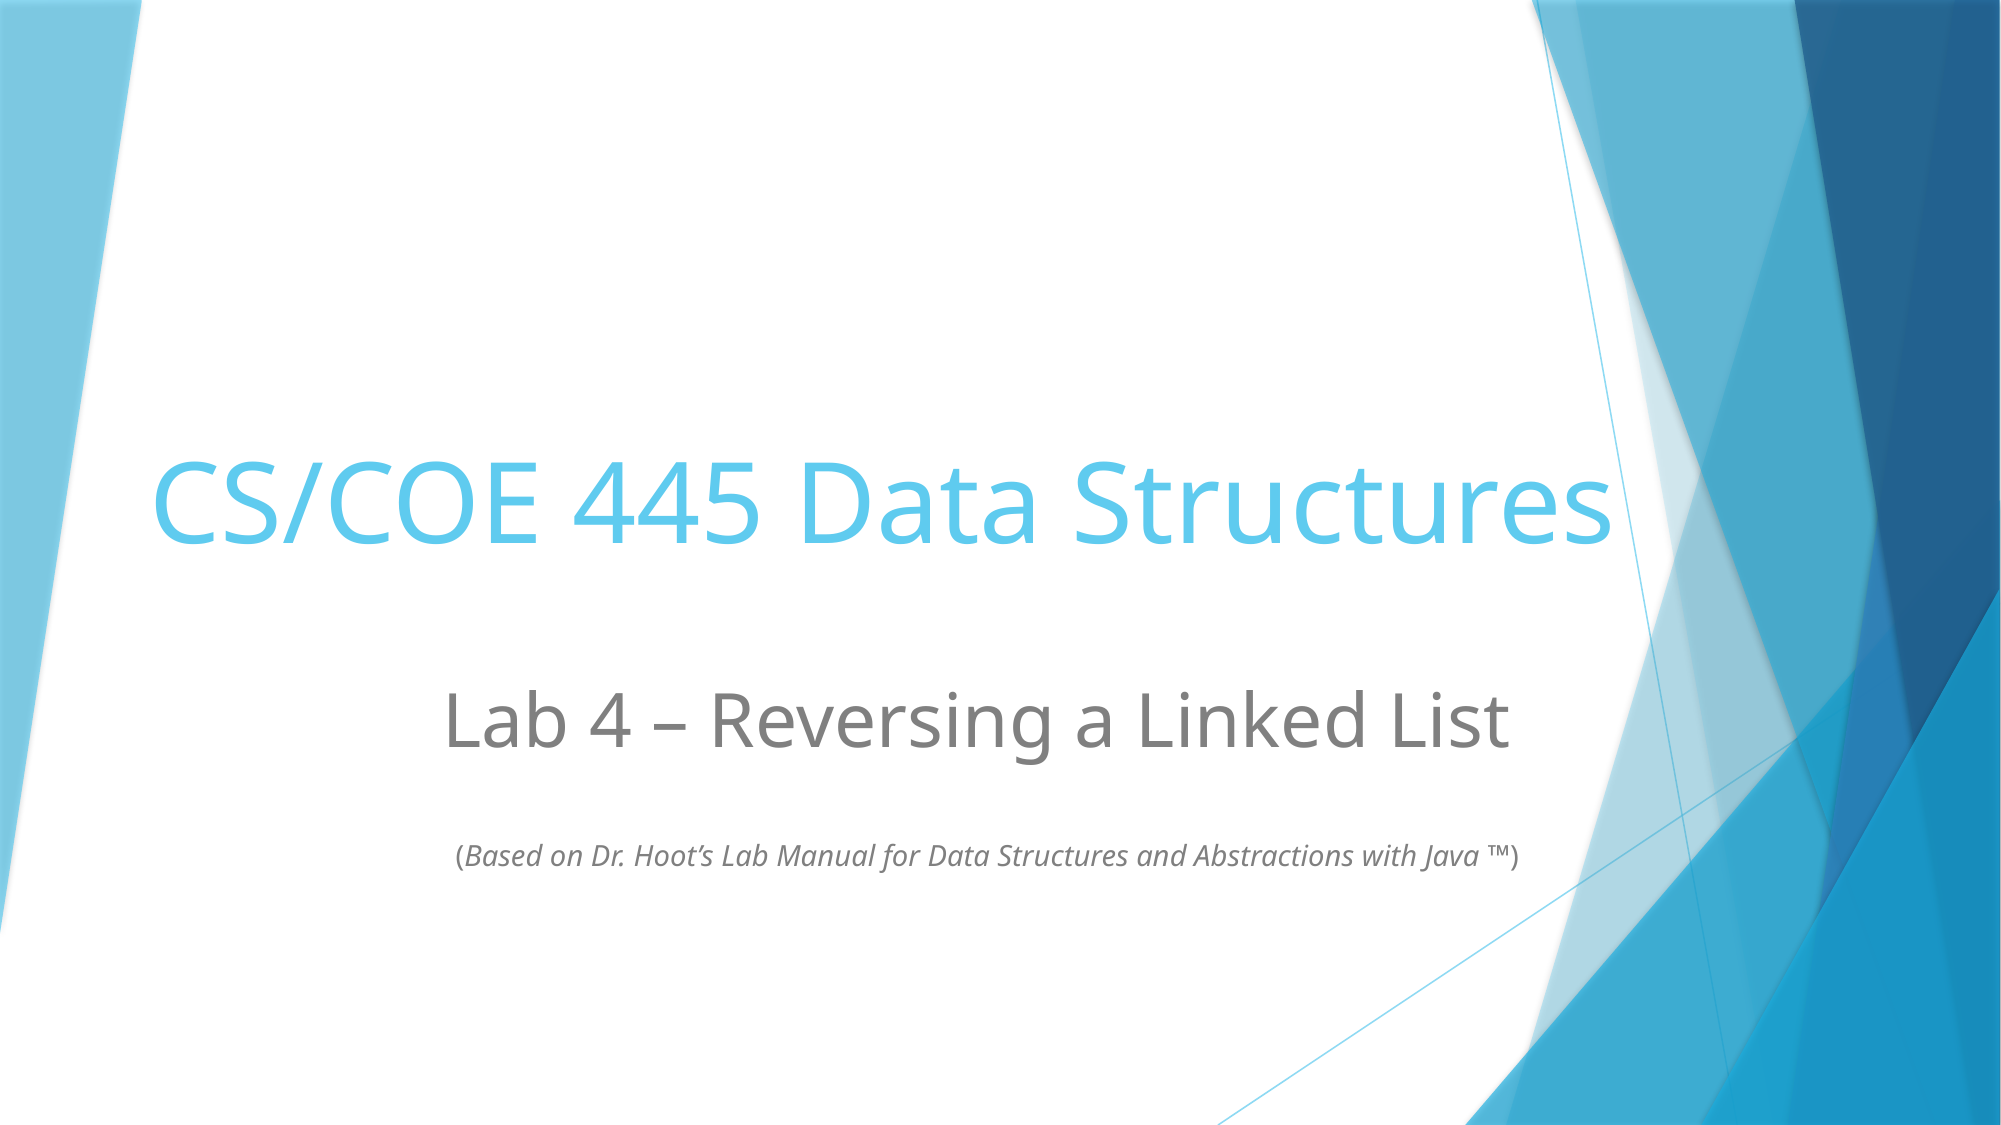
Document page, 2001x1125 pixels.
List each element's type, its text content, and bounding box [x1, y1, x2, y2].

title CS/COE 445 Data Structures [0, 303, 1796, 574]
subtitle Lab 4 – Reversing a Linked List (Based on Dr. Hoot’s Lab Manual for Data Structures and Abstractions with Java ™) [0, 664, 2000, 845]
